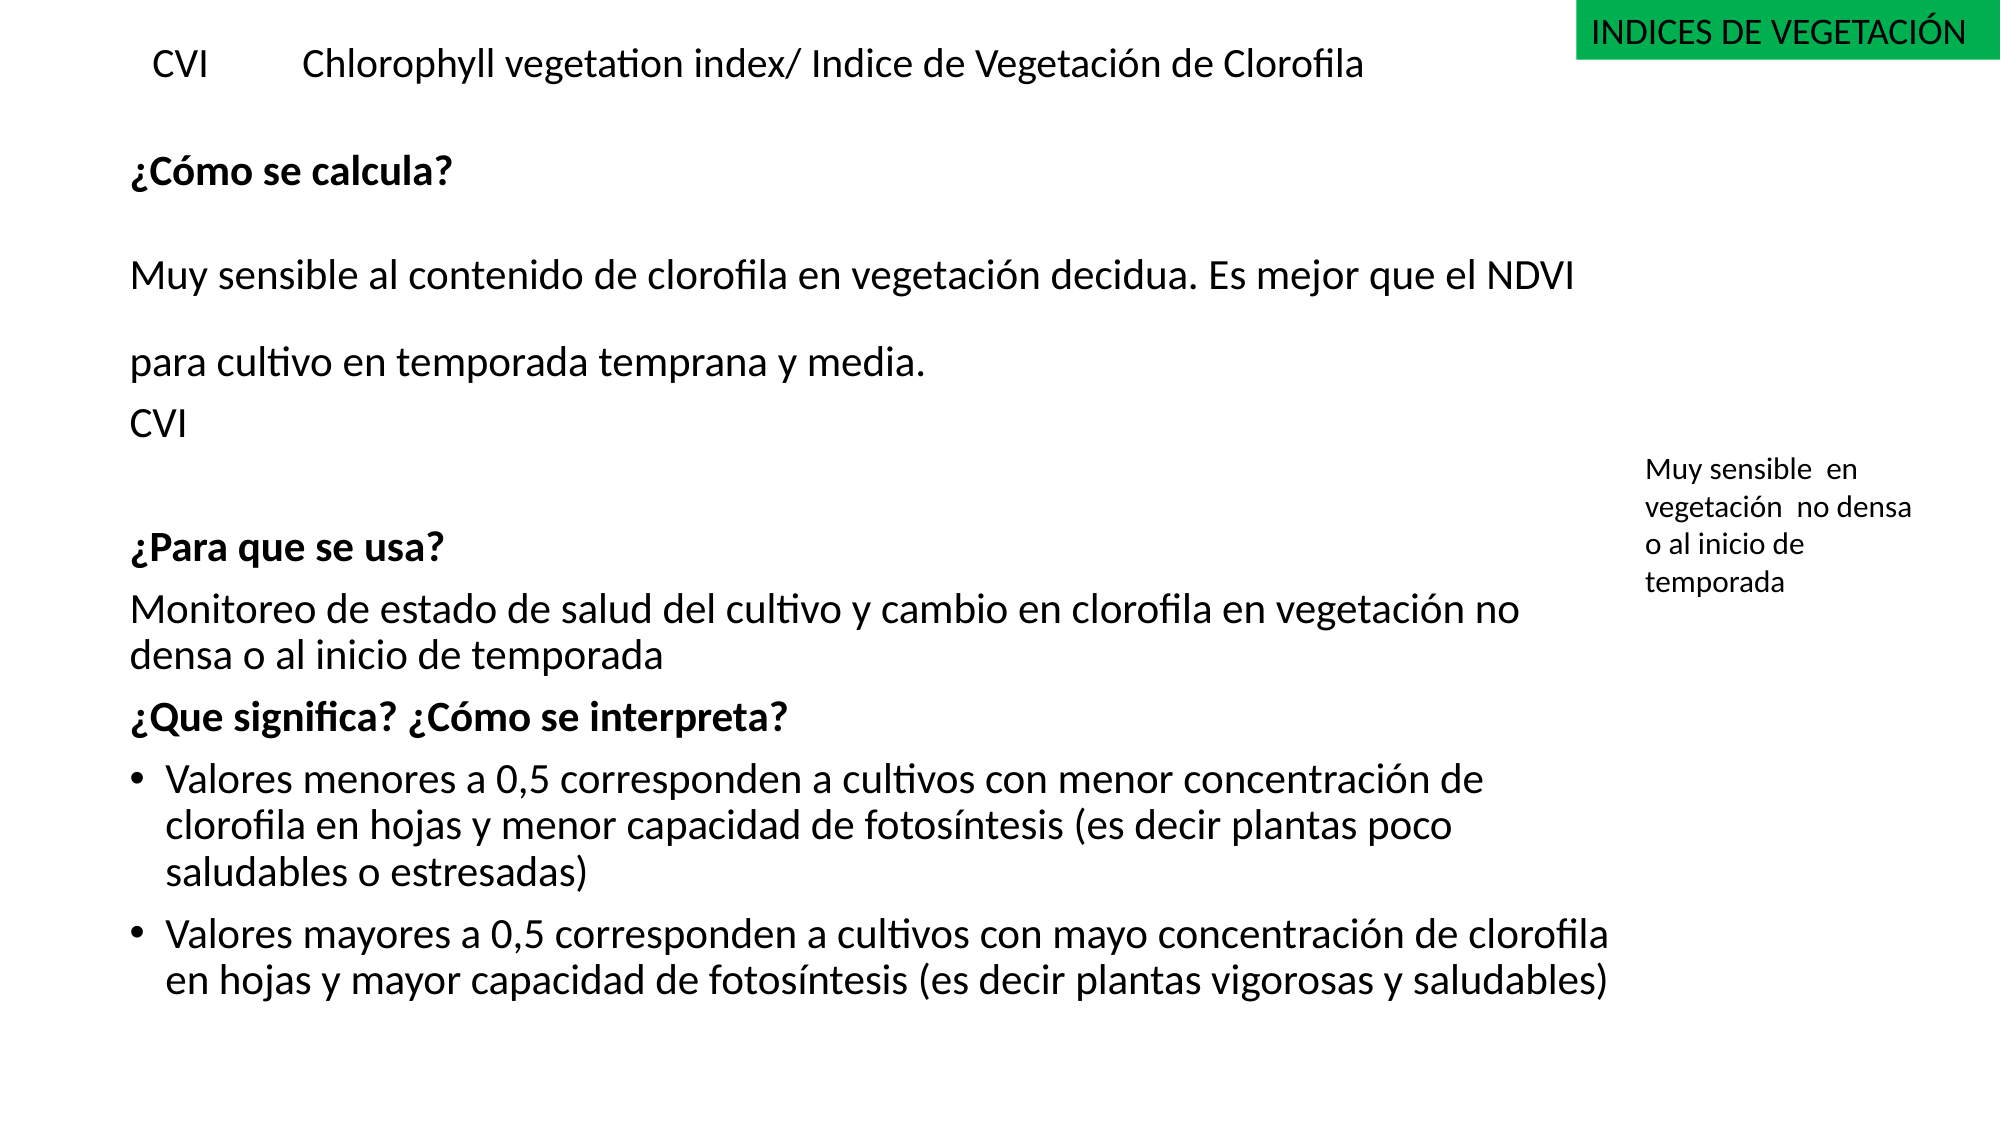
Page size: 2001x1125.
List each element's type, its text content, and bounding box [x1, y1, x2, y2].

title CVI Chlorophyll vegetation index/ Indice de Vegetación de Clorofila [137, 7, 1863, 120]
text_box INDICES DE VEGETACIÓN [1576, 0, 2000, 60]
text_box Muy sensible en vegetación no densa o al inicio de temporada [1630, 441, 1947, 606]
